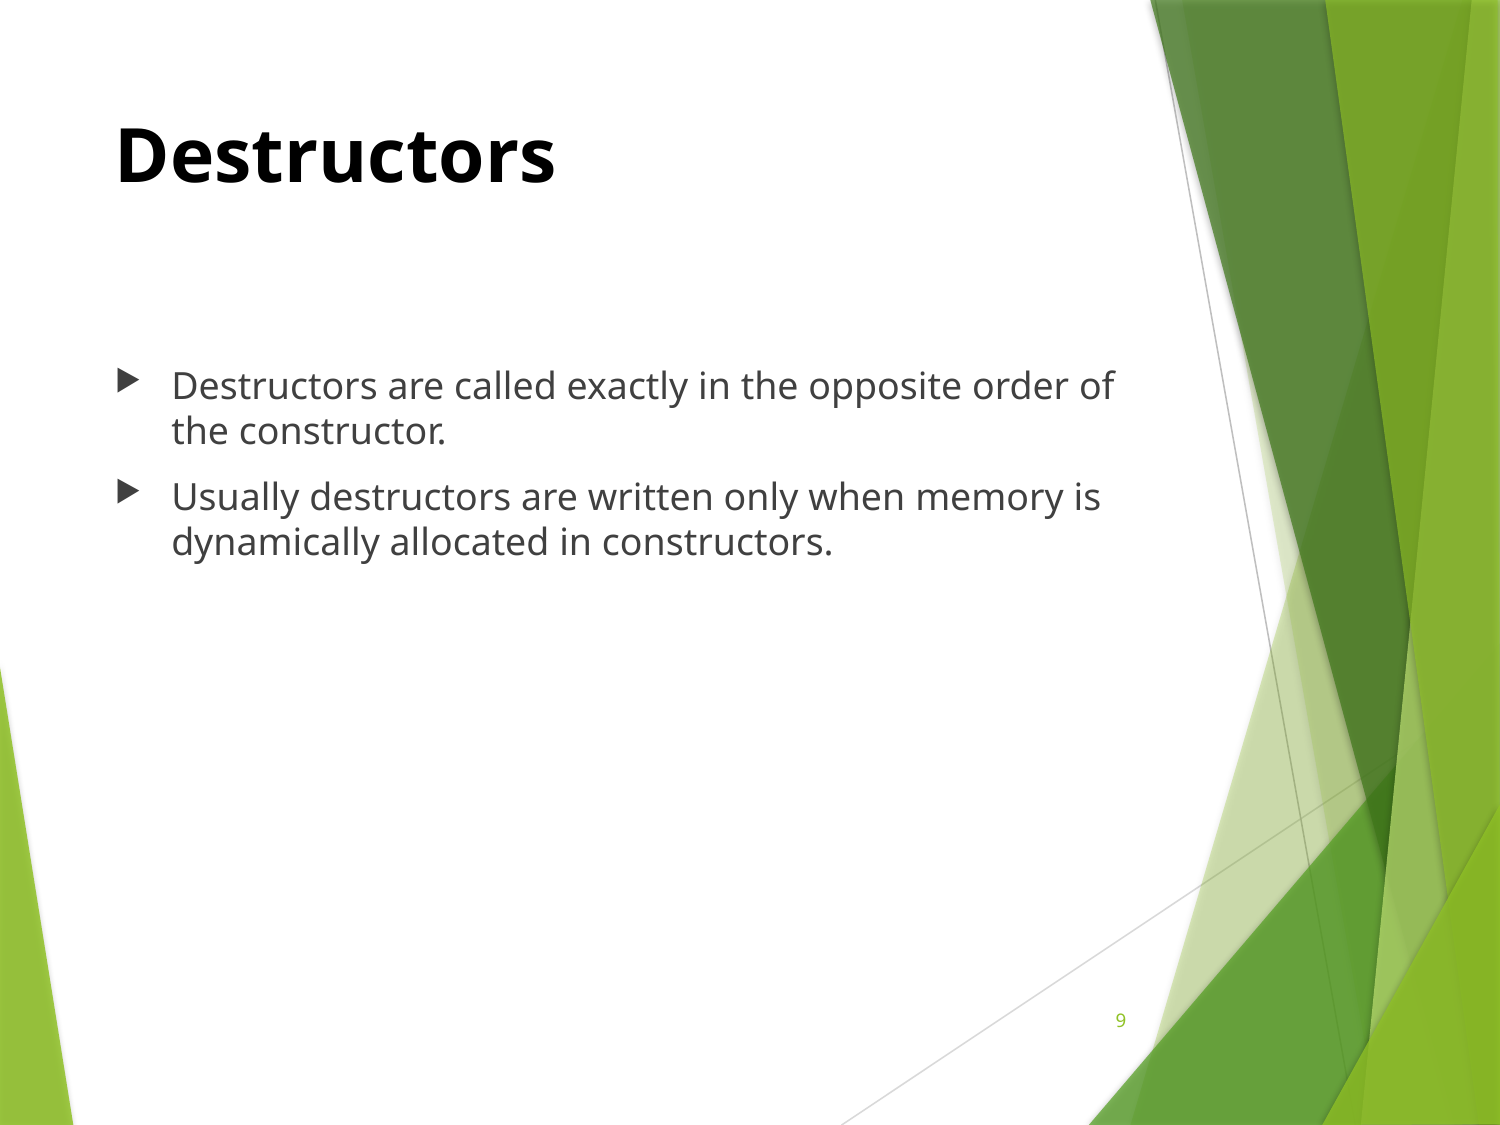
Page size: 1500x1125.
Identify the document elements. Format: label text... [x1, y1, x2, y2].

title Destructors [99, 99, 1142, 317]
list Destructors are called exactly in the opposite order of the constructor. Usually destructors are written only when memory is dynamically allocated in constructors. [99, 354, 1142, 992]
slide_number 9 [1057, 991, 1142, 1051]
